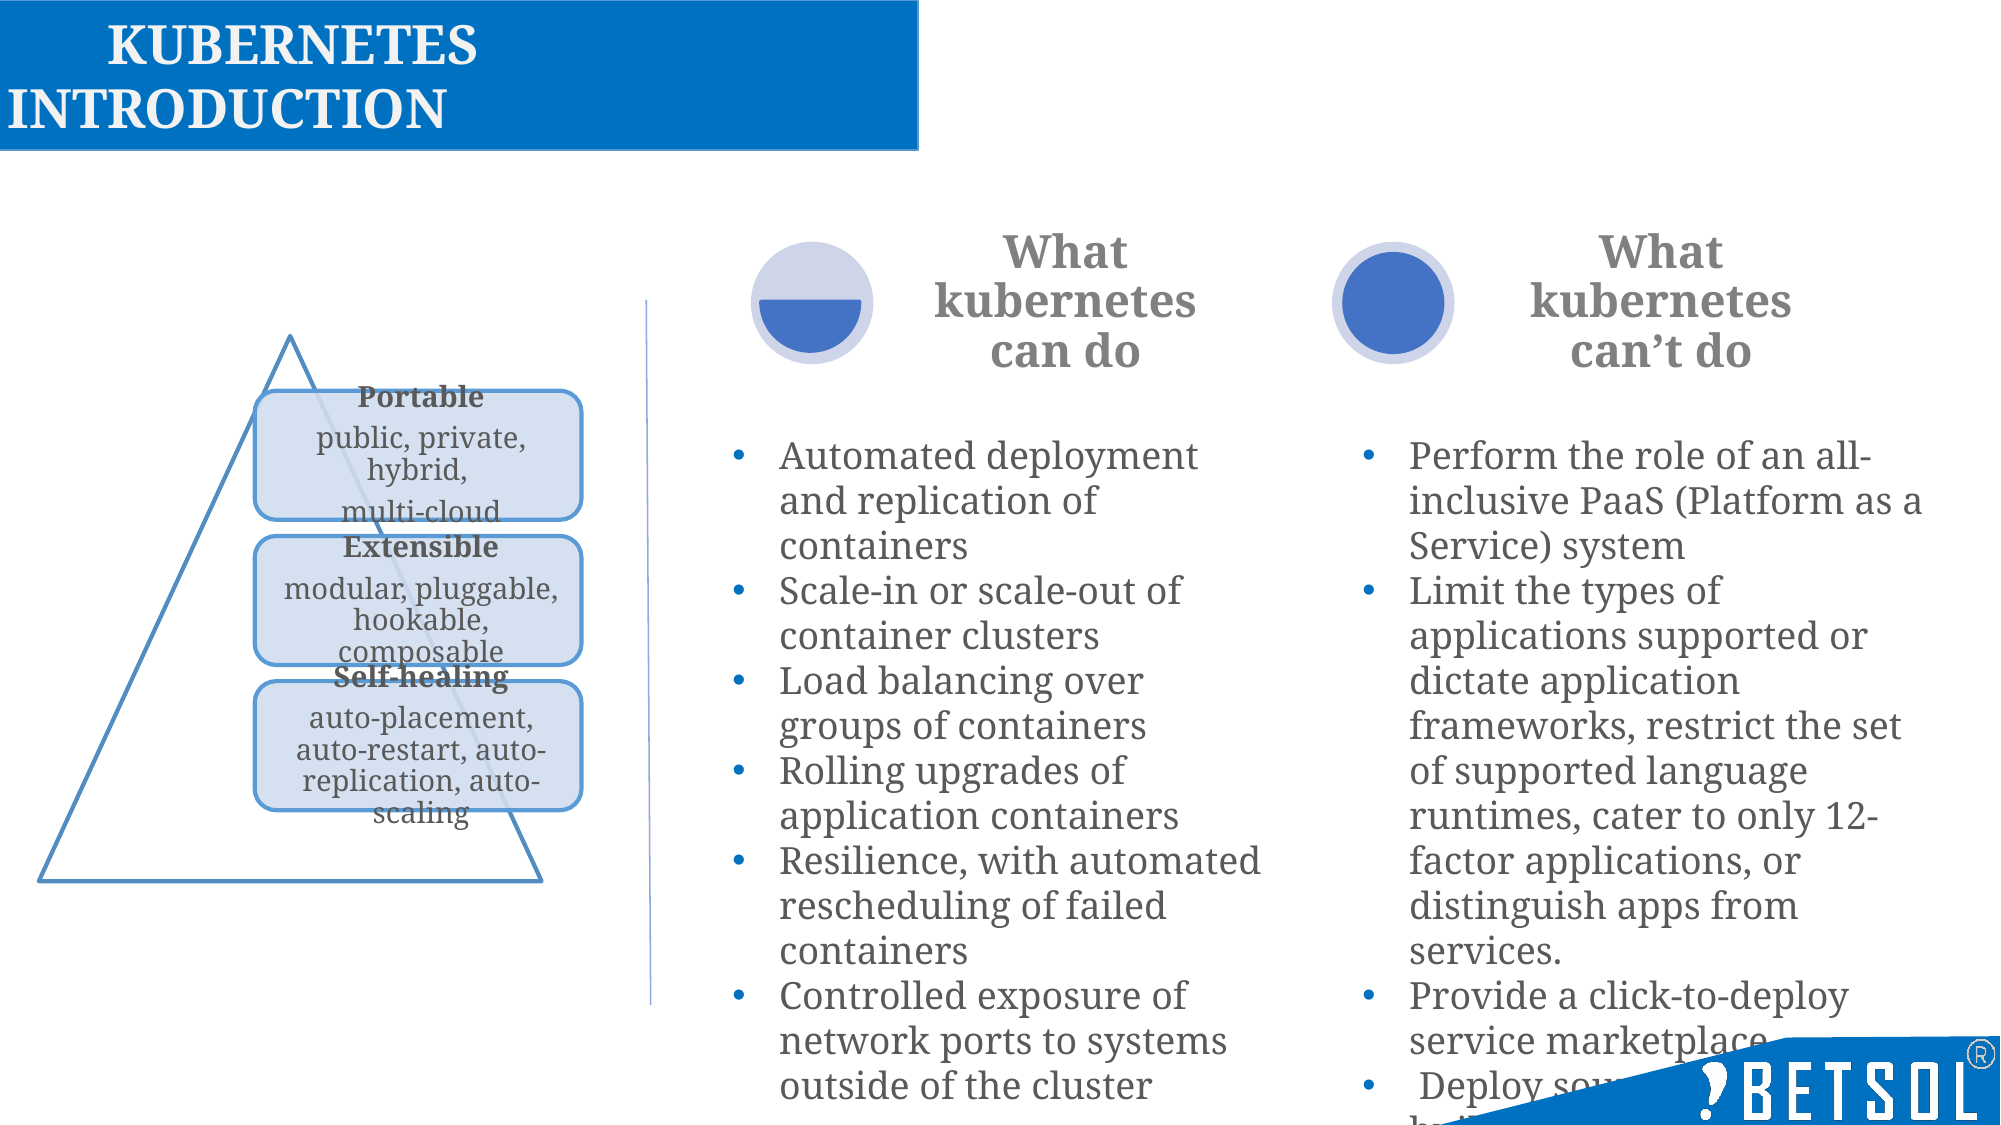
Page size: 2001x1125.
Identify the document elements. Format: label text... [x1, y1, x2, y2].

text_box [3, 335, 582, 882]
text_box Automated deployment and replication of containers Scale-in or scale-out of container clusters Load balancing over groups of containers Rolling upgrades of application containers Resilience, with automated rescheduling of failed containers Controlled exposure of network ports to systems outside of the cluster [717, 424, 1279, 1115]
text_box Kubernetes Introduction [0, 0, 919, 151]
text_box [646, 299, 651, 1005]
text_box Perform the role of an all-inclusive PaaS (Platform as a Service) system Limit the types of applications supported or dictate application frameworks, restrict the set of supported language runtimes, cater to only 12-factor applications, or distinguish apps from services. Provide a click-to-deploy service marketplace Deploy source code and build your application. [1347, 424, 1948, 1125]
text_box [1694, 1035, 2000, 1125]
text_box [750, 241, 1876, 916]
text_box [1439, 1060, 1694, 1125]
